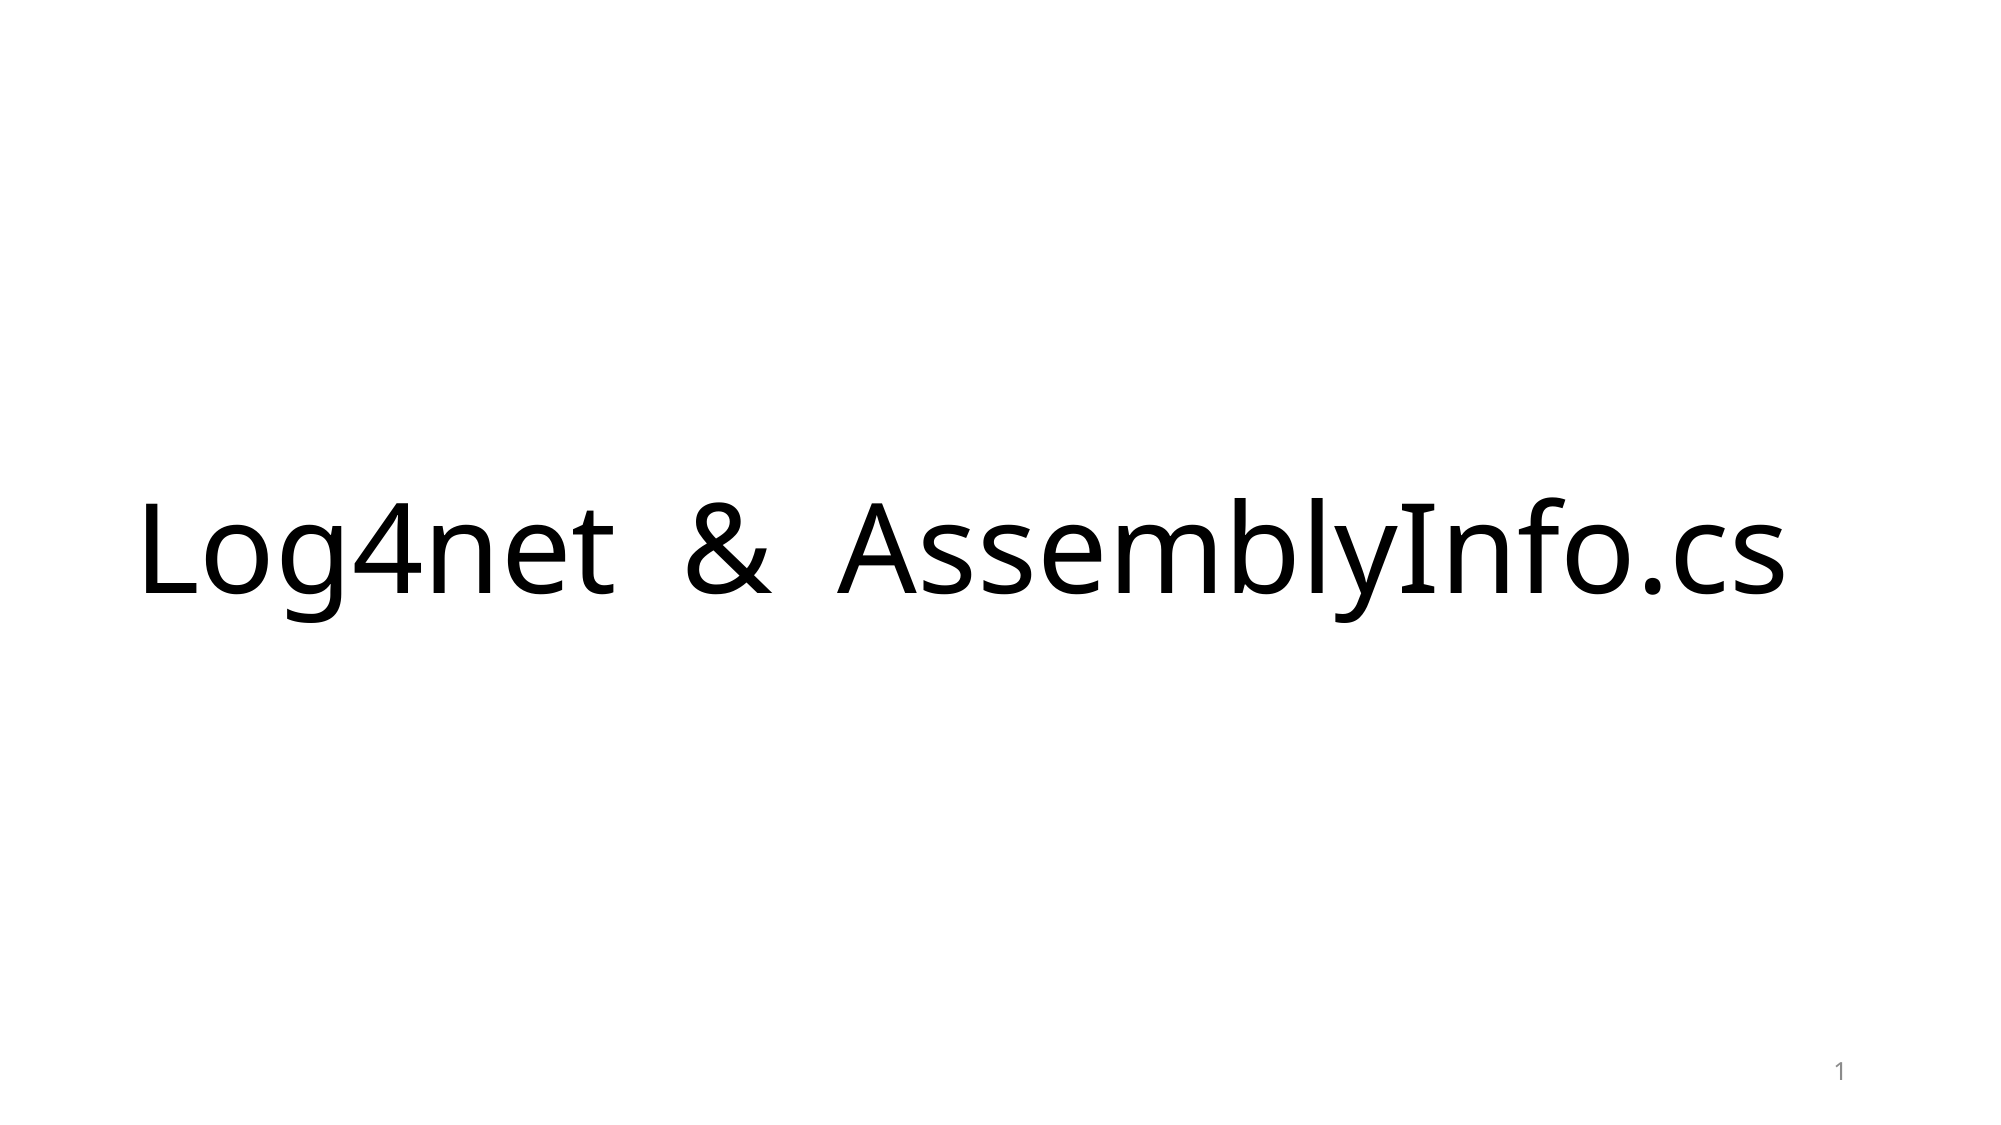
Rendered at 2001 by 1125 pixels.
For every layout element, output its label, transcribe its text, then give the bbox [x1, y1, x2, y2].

slide_number 1 [1412, 1042, 1863, 1103]
title Log4net & AssemblyInfo.cs [119, 214, 1845, 891]
